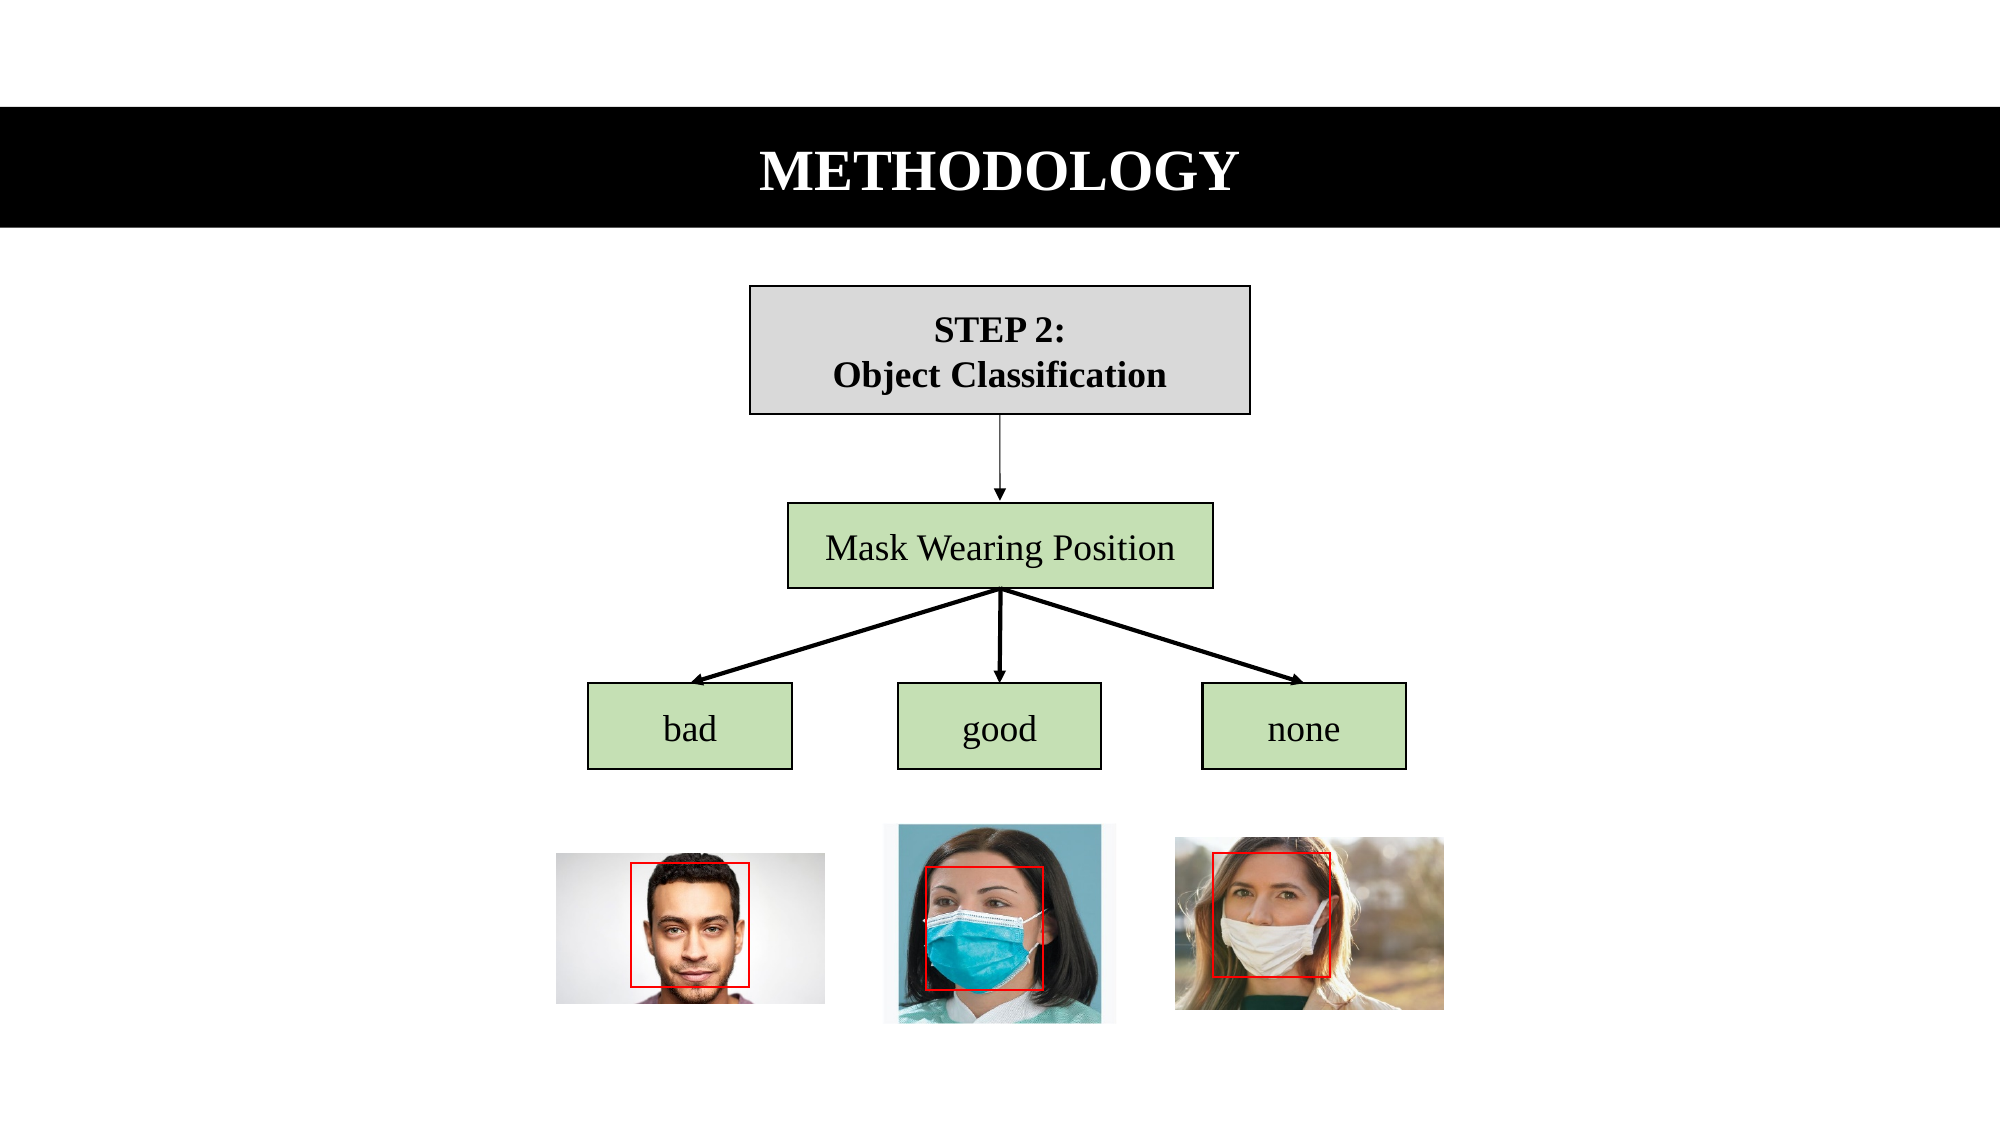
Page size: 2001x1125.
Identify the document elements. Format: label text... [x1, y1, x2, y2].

text_box METHODOLOGY [744, 124, 1256, 210]
text_box [0, 106, 2000, 229]
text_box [556, 286, 1444, 1024]
